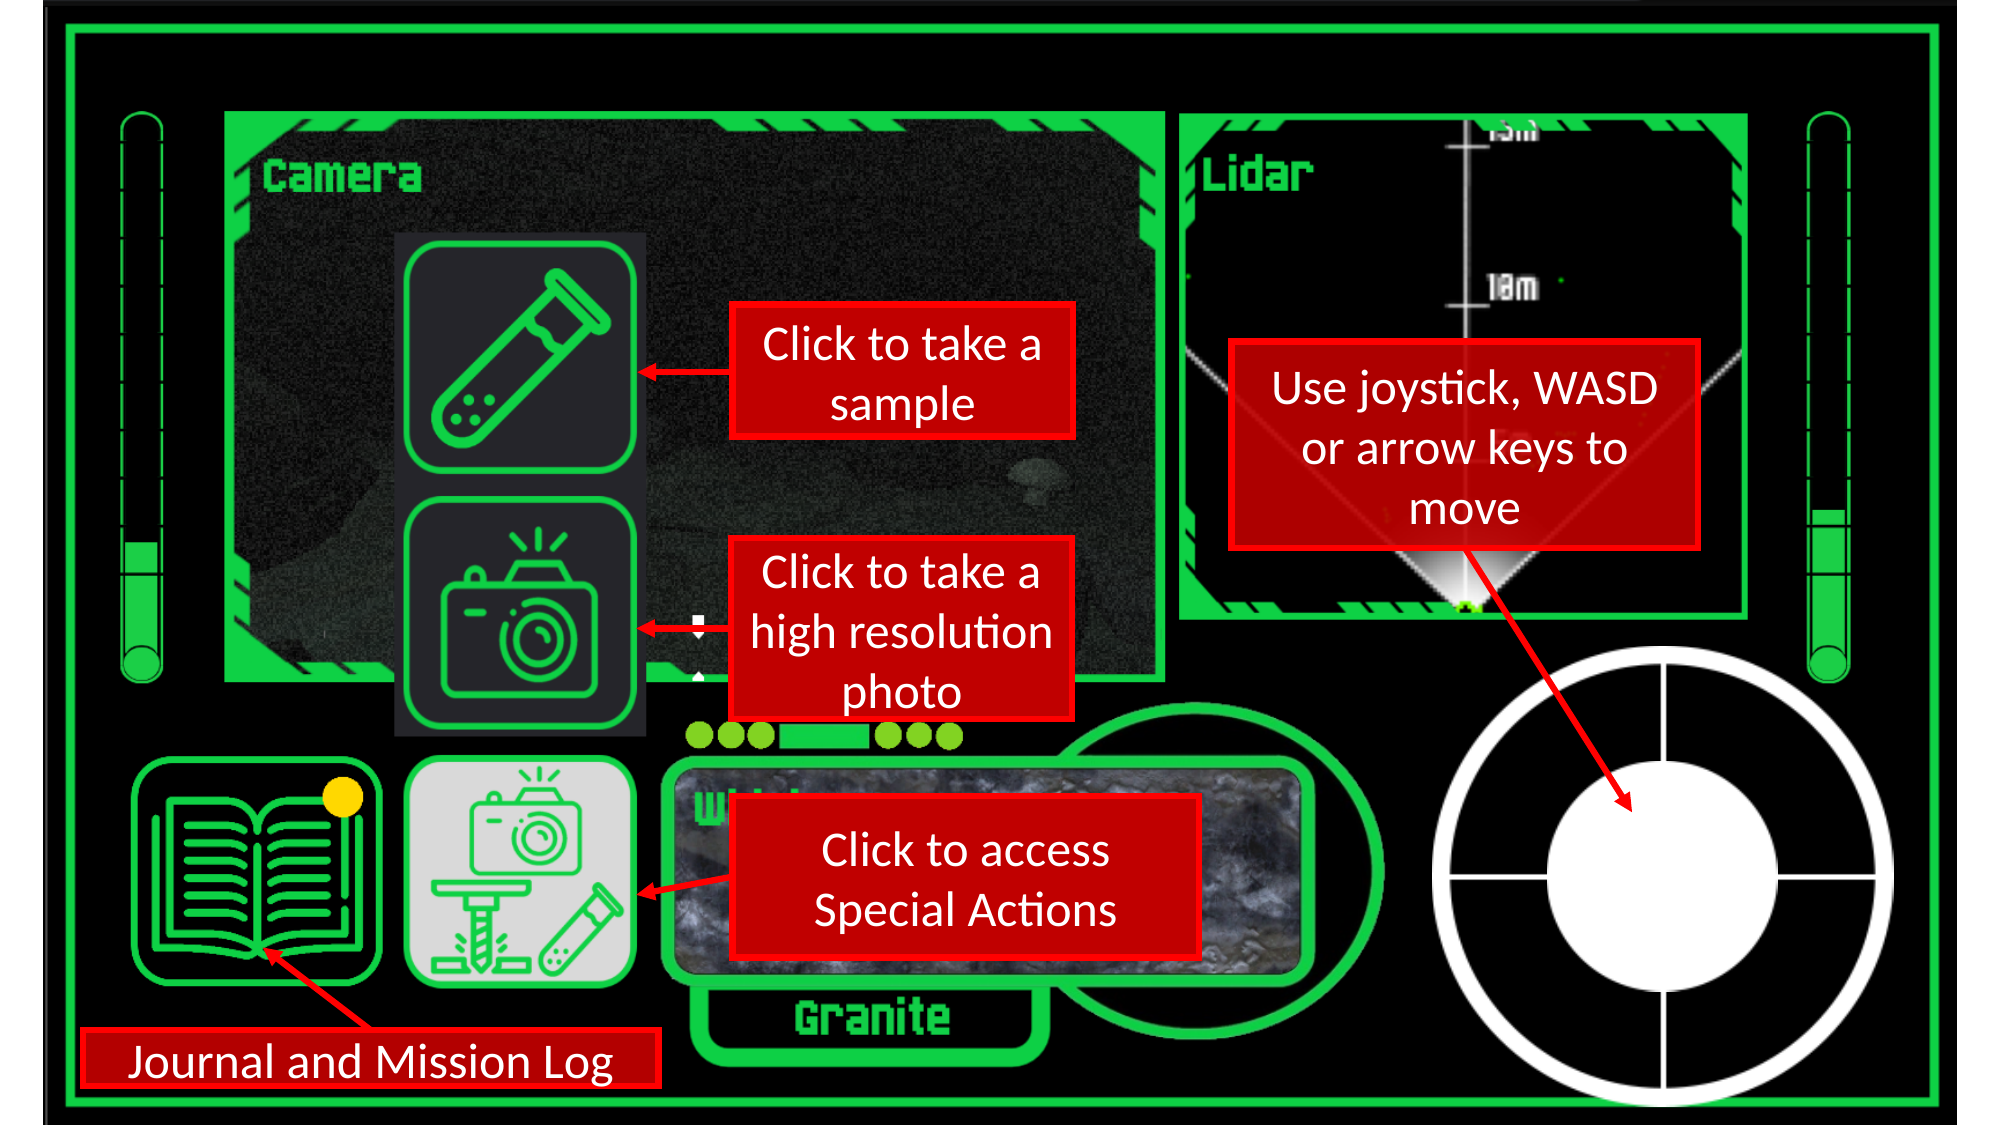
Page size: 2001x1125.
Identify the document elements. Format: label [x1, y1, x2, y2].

text_box [43, 0, 1957, 1125]
